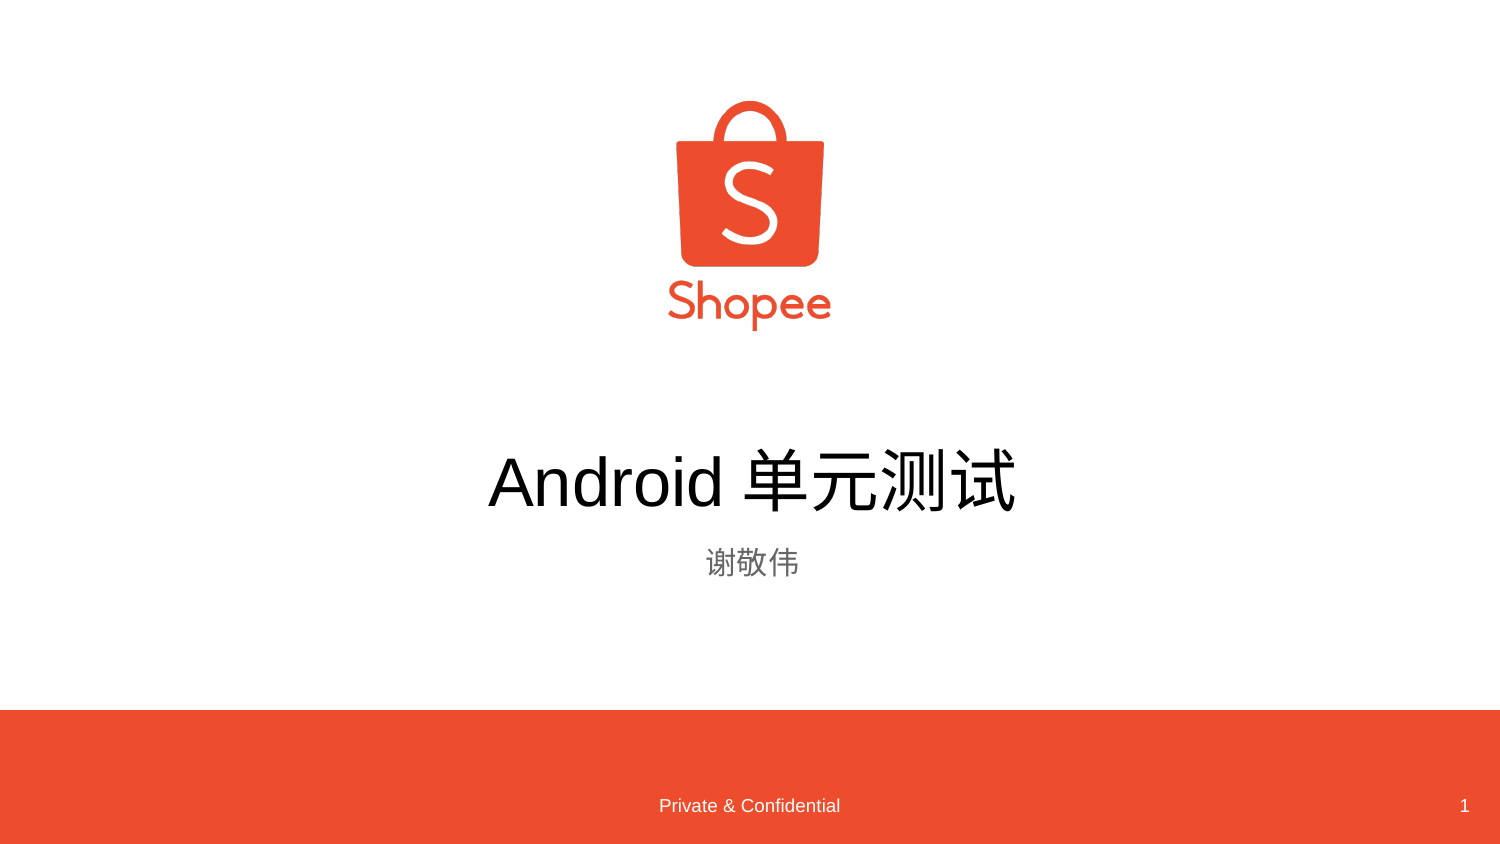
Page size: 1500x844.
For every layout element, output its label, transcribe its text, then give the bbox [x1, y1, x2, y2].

picture [667, 100, 831, 332]
subtitle 谢敬伟 [92, 527, 1414, 597]
slide_number ‹#› [1430, 787, 1476, 822]
title Android单元测试 [92, 353, 1414, 527]
